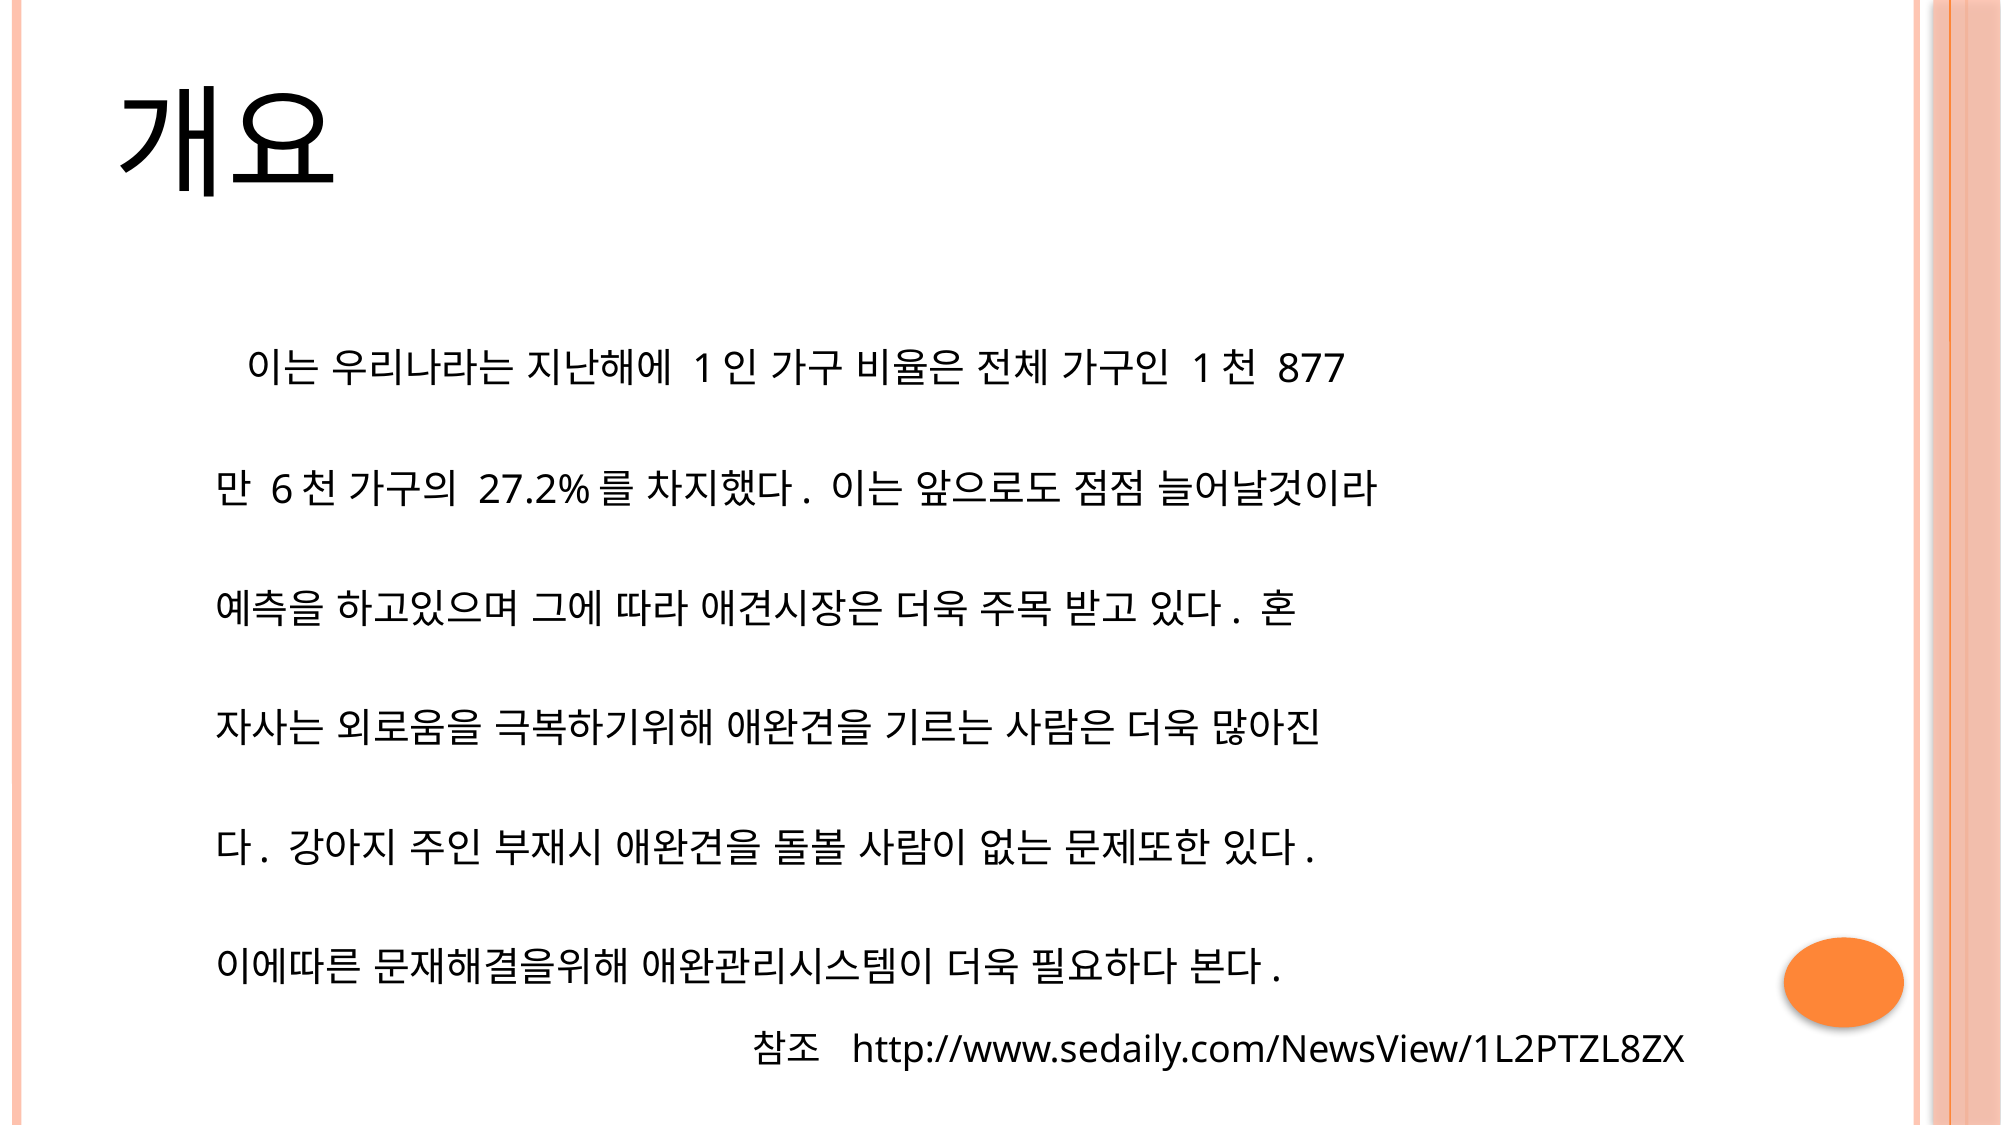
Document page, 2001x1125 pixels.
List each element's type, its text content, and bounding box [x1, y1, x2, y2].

list 이는 우리나라는 지난해에 1인 가구 비율은 전체 가구인 1천 877 만 6천 가구의 27.2%를 차지했다. 이는 앞으로도 점점 늘어날것이라 예측을 하고있으며 그에 따라 애견시장은 더욱 주목 받고 있다. 혼 자사는 외로움을 극복하기위해 애완견을 기르는 사람은 더욱 많아진 다. 강아지 주인 부재시 애완견을 돌볼 사람이 없는 문제또한 있다. 이에따른 문재해결을위해 애완관리시스템이 더욱 필요하다 본다. [199, 262, 2000, 1006]
text_box 참조 http://www.sedaily.com/NewsView/1L2PTZL8ZX [737, 1017, 1701, 1078]
title 개요 [99, 45, 1734, 233]
